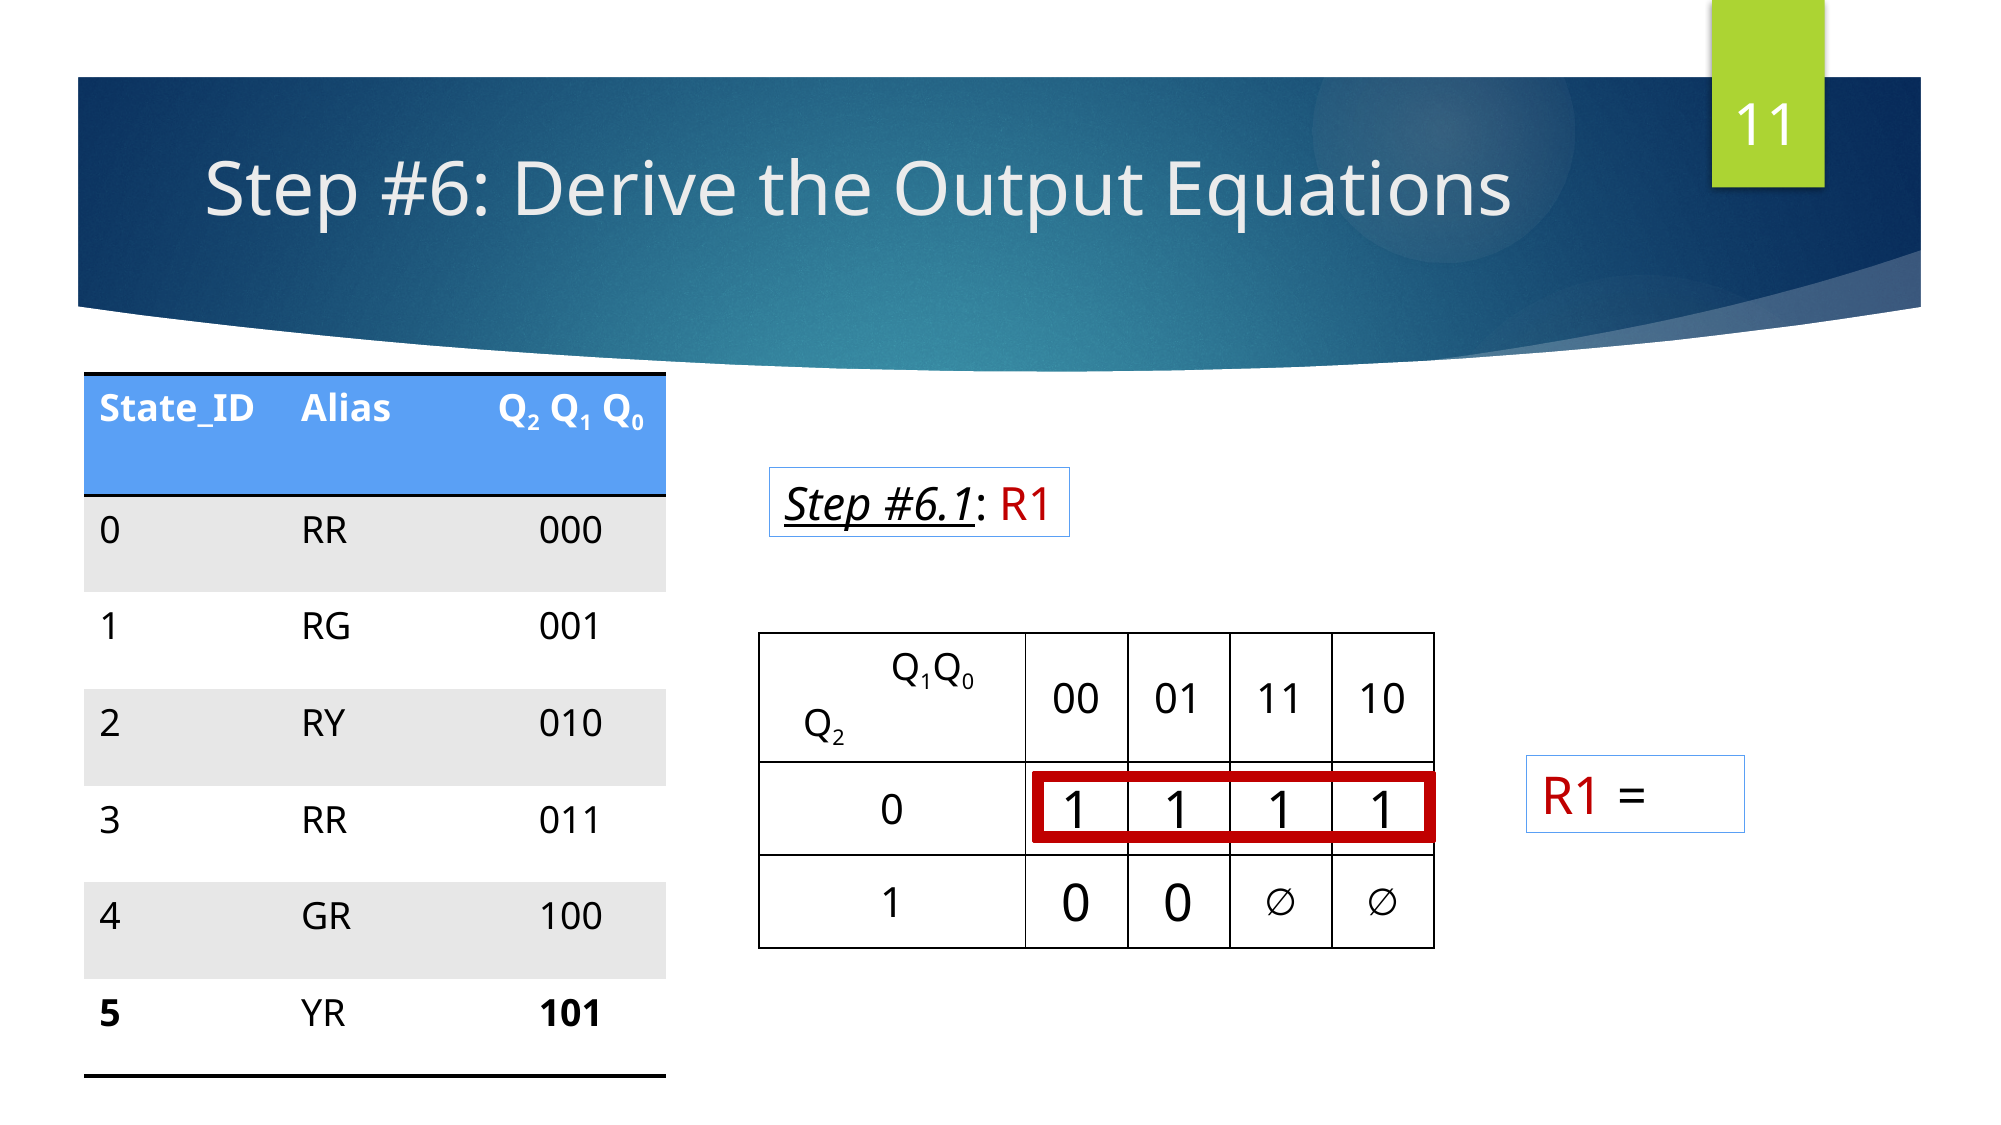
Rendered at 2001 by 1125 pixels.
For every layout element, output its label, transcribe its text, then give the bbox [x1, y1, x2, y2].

table_cell 001 [476, 592, 666, 689]
table_header 10 [1333, 634, 1433, 761]
table_header 11 [1231, 634, 1331, 761]
table_cell ∅ [1333, 856, 1433, 947]
text_box [1032, 771, 1436, 843]
table_cell 3 [84, 786, 286, 882]
table_header Q1Q0 Q2 [760, 634, 1025, 761]
table_cell 1 [1333, 843, 1433, 854]
table_cell 0 [1026, 856, 1127, 947]
table_cell 5 [84, 979, 286, 1074]
table_cell 000 [476, 497, 666, 592]
table_cell 1 [1129, 843, 1229, 854]
table_cell 0 [1129, 856, 1229, 947]
table_cell RY [286, 689, 476, 786]
table_cell 1 [84, 592, 286, 689]
title Step #6: Derive the Output Equations [189, 96, 1690, 276]
table_cell 4 [84, 882, 286, 979]
table_cell 1 [1333, 782, 1424, 831]
table_cell RR [286, 497, 476, 592]
table_cell 1 [1129, 763, 1229, 771]
table_header Alias [286, 376, 476, 494]
table_cell ∅ [1231, 856, 1331, 947]
table_cell 011 [476, 786, 666, 882]
table_cell 1 [760, 856, 1025, 947]
table_cell RG [286, 592, 476, 689]
table_cell 1 [1026, 763, 1127, 854]
table_cell 010 [476, 689, 666, 786]
table_cell 0 [84, 497, 286, 592]
table_cell 1 [1129, 782, 1229, 831]
table_cell 100 [476, 882, 666, 979]
table_cell YR [286, 979, 476, 1074]
table_cell 2 [84, 689, 286, 786]
table_cell GR [286, 882, 476, 979]
table_header 01 [1129, 634, 1229, 761]
table_cell 0 [760, 763, 1025, 854]
table_cell 1 [1231, 782, 1331, 831]
table_header State_ID [84, 376, 286, 494]
table_cell RR [286, 786, 476, 882]
table_cell 1 [1231, 843, 1331, 854]
table_header 00 [1026, 634, 1127, 761]
table_cell 101 [476, 979, 666, 1074]
table_cell 1 [1333, 763, 1433, 771]
table_cell 1 [1231, 763, 1331, 771]
slide_number 11 [1698, 48, 1836, 175]
table_header Q2 Q1 Q0 [476, 376, 666, 494]
text_box Step #6.1: R1 [769, 467, 1070, 537]
